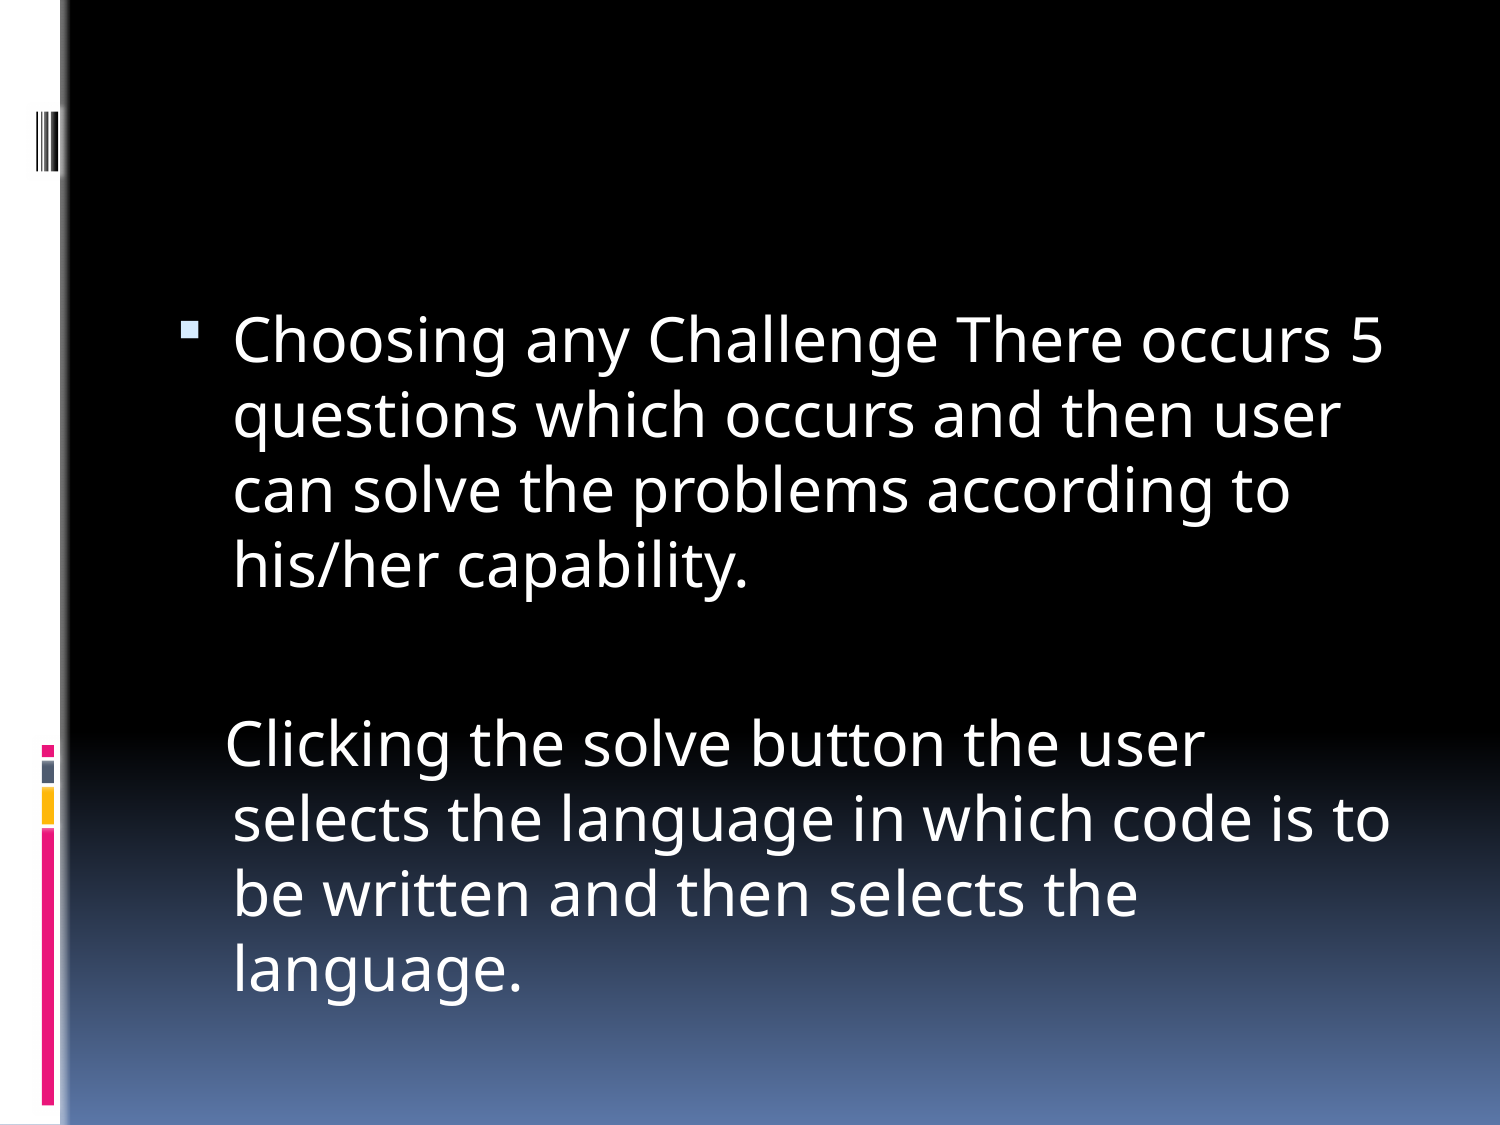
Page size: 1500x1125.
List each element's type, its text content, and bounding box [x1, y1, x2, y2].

list Choosing any Challenge There occurs 5 questions which occurs and then user can solve the problems according to his/her capability. Clicking the solve button the user selects the language in which code is to be written and then selects the language. [150, 292, 1425, 1043]
